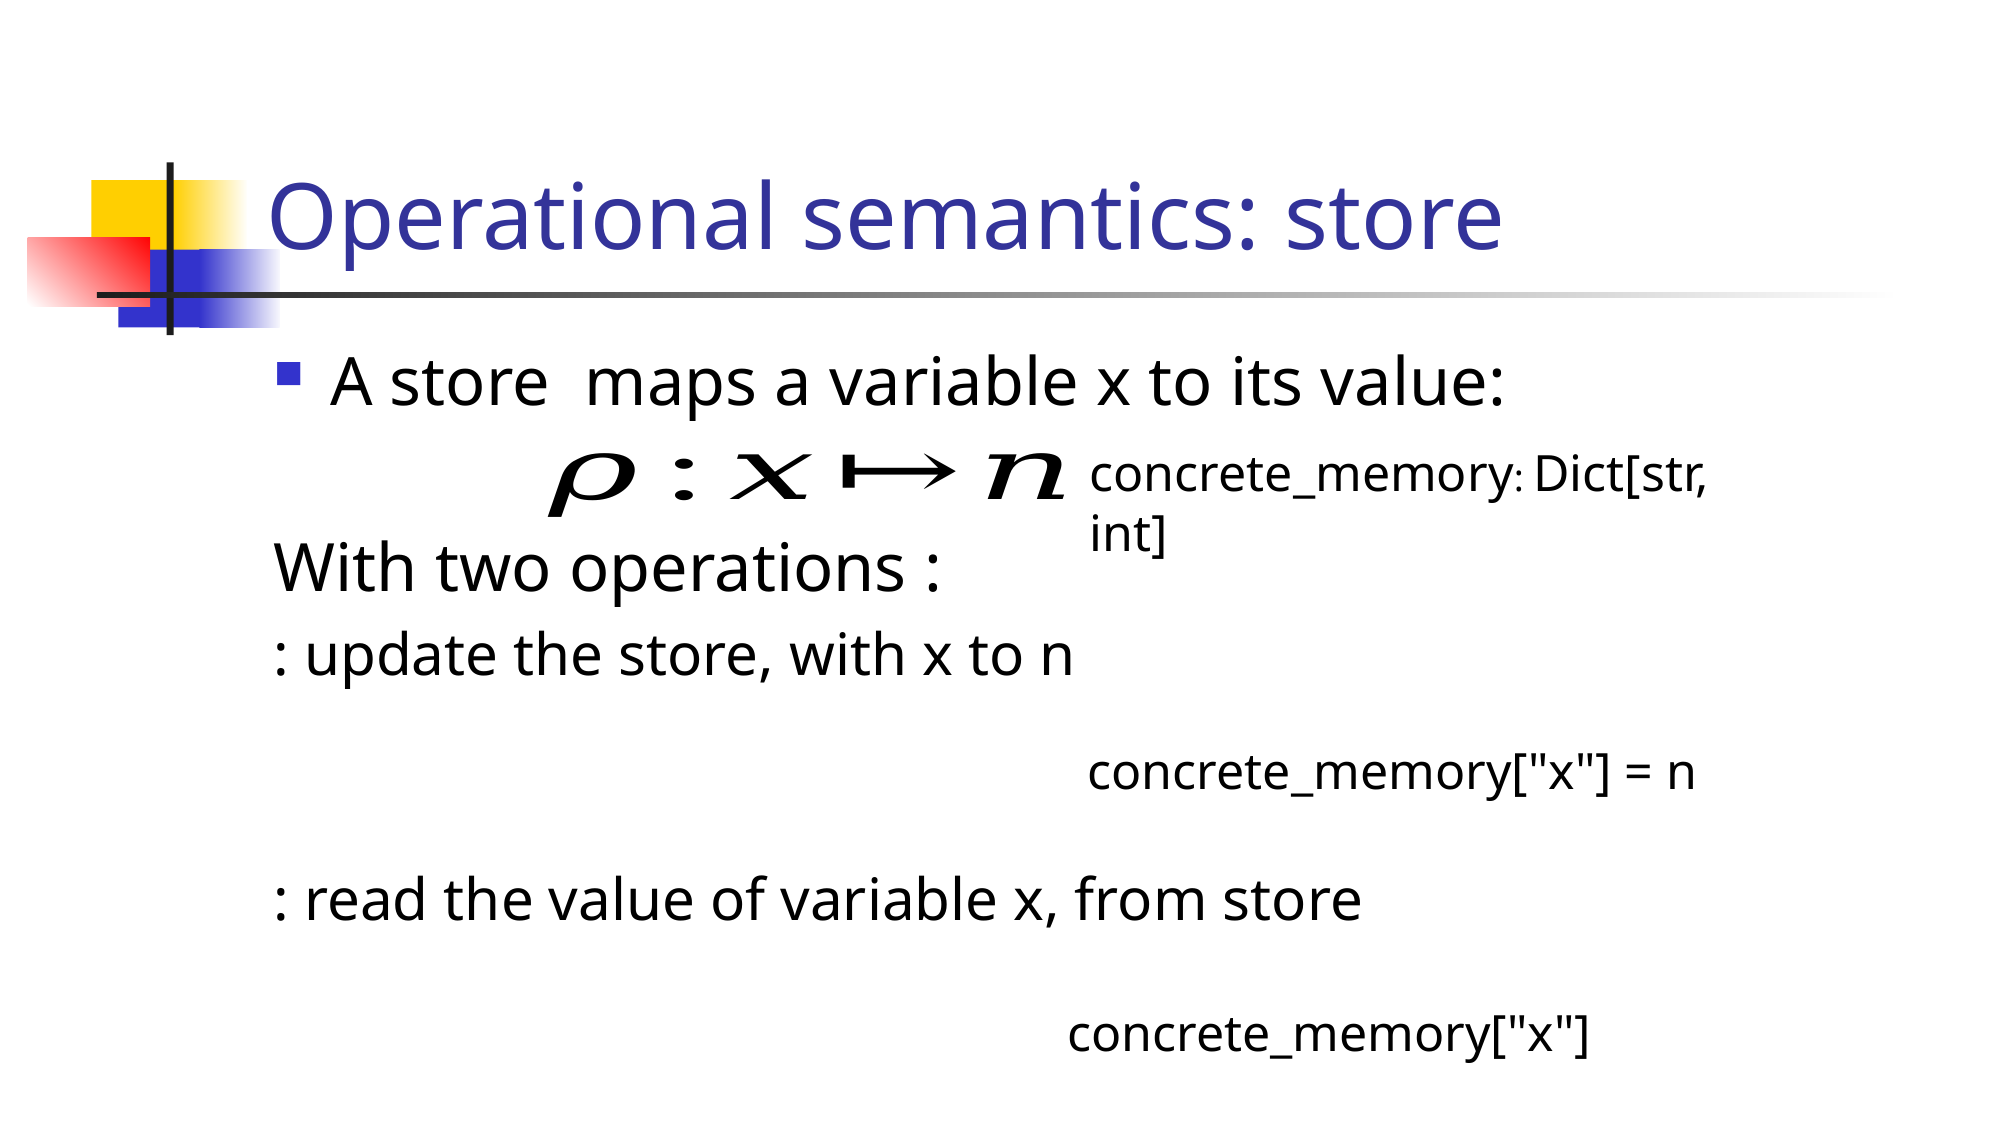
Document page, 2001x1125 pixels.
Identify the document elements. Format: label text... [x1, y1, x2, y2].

text_box concrete_memory["x"] = n [1072, 731, 1713, 807]
text_box concrete_memory: Dict[str, int] [1074, 434, 1814, 570]
title Operational semantics: store [251, 35, 1957, 275]
text_box concrete_memory["x"] [1052, 994, 1607, 1070]
